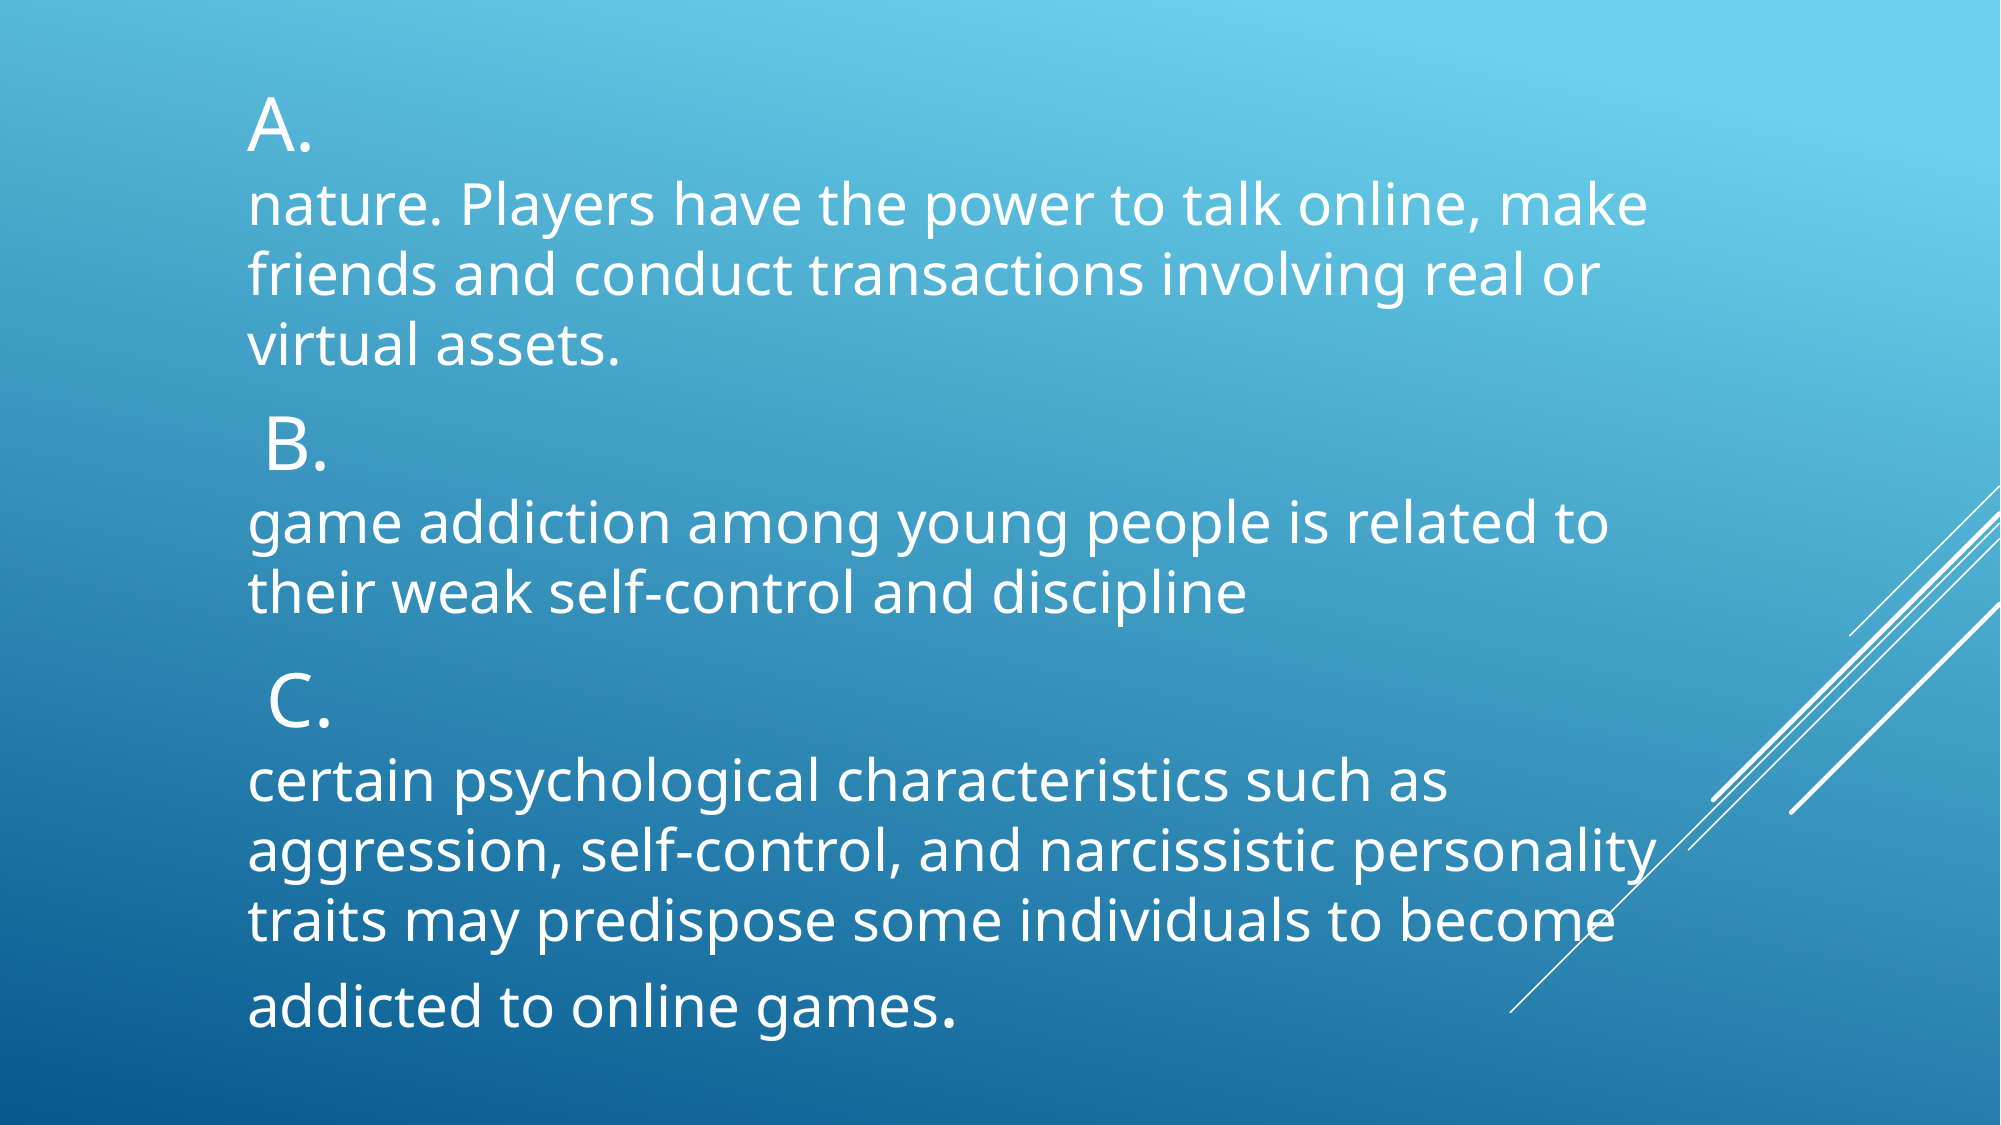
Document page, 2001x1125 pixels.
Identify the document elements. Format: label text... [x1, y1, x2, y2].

text_box A. nature. Players have the power to talk online, make friends and conduct transactions involving real or virtual assets. [232, 69, 1779, 385]
text_box C. certain psychological characteristics such as aggression, self-control, and narcissistic personality traits may predispose some individuals to become addicted to online games. [232, 645, 1733, 1120]
text_box B. game addiction among young people is related to their weak self-control and discipline [232, 387, 1733, 645]
